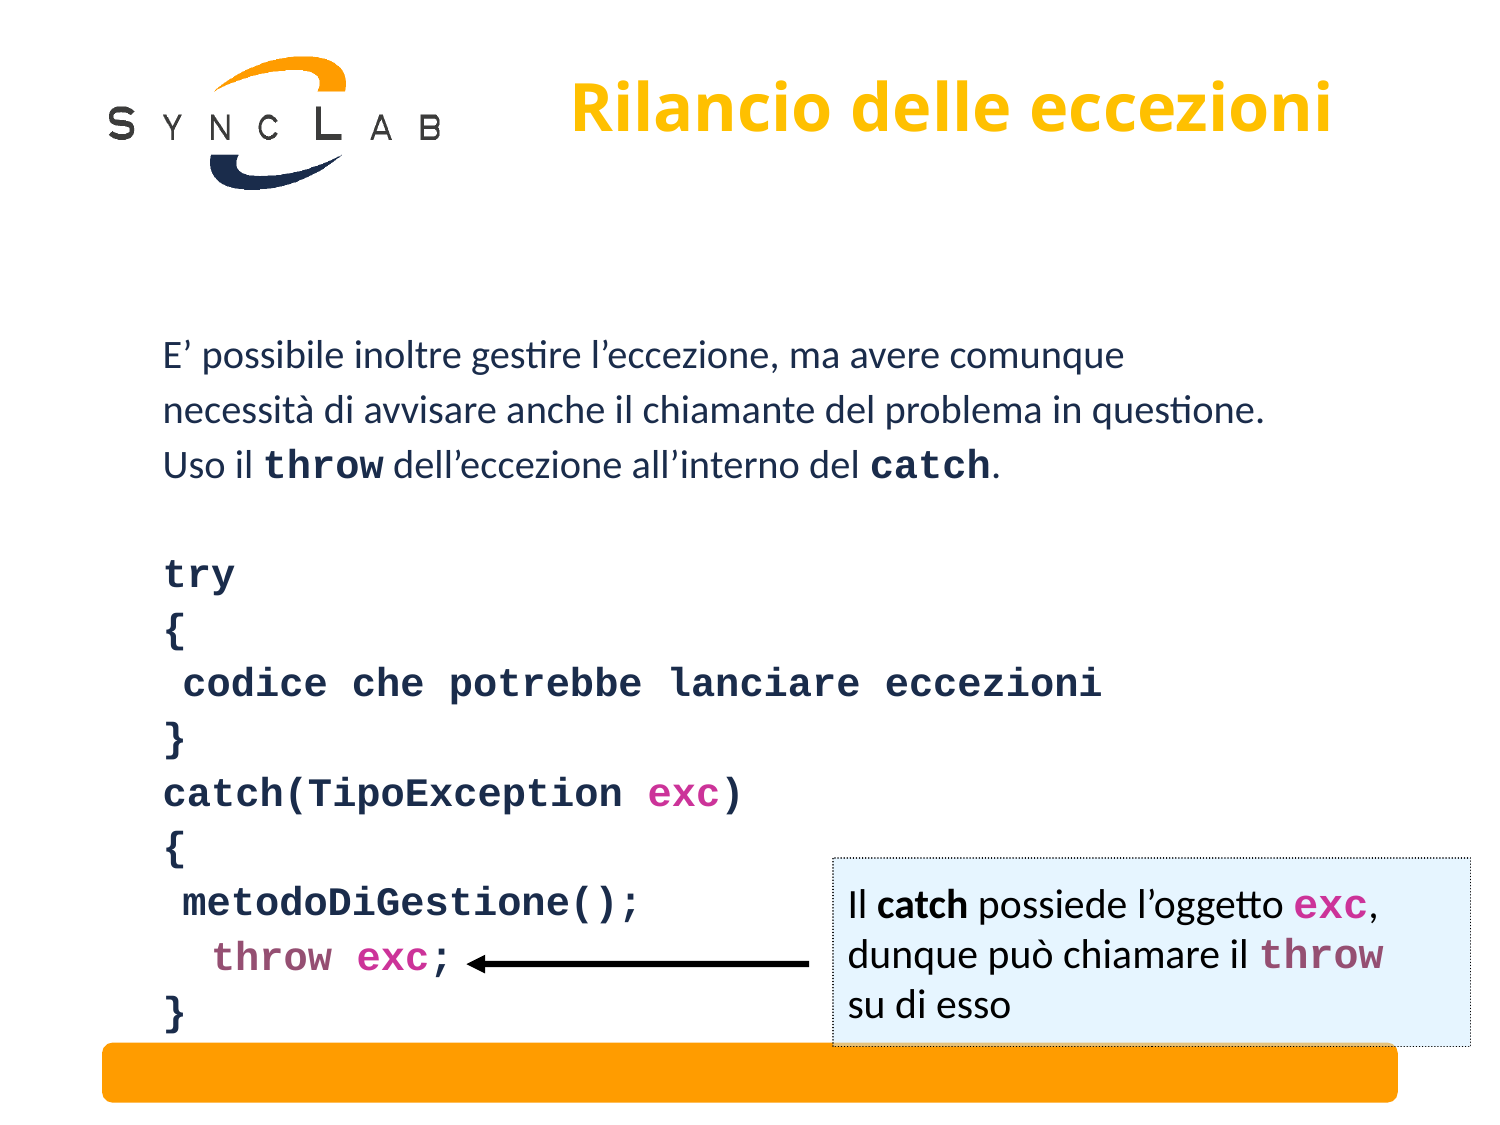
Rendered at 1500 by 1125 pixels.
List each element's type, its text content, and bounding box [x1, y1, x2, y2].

text_box Il catch possiede l’oggetto exc, dunque può chiamare il throw su di esso [832, 857, 1471, 1047]
text_box [466, 957, 810, 971]
list E’ possibile inoltre gestire l’eccezione, ma avere comunque necessità di avvisare anche il chiamante del problema in questione. Uso il throw dell’eccezione all’interno del catch. try { codice che potrebbe lanciare eccezioni } catch(TipoException exc) { metodoDiGestione(); throw exc; } [147, 326, 1423, 1047]
title Rilancio delle eccezioni [382, 34, 1500, 185]
picture [103, 52, 445, 193]
